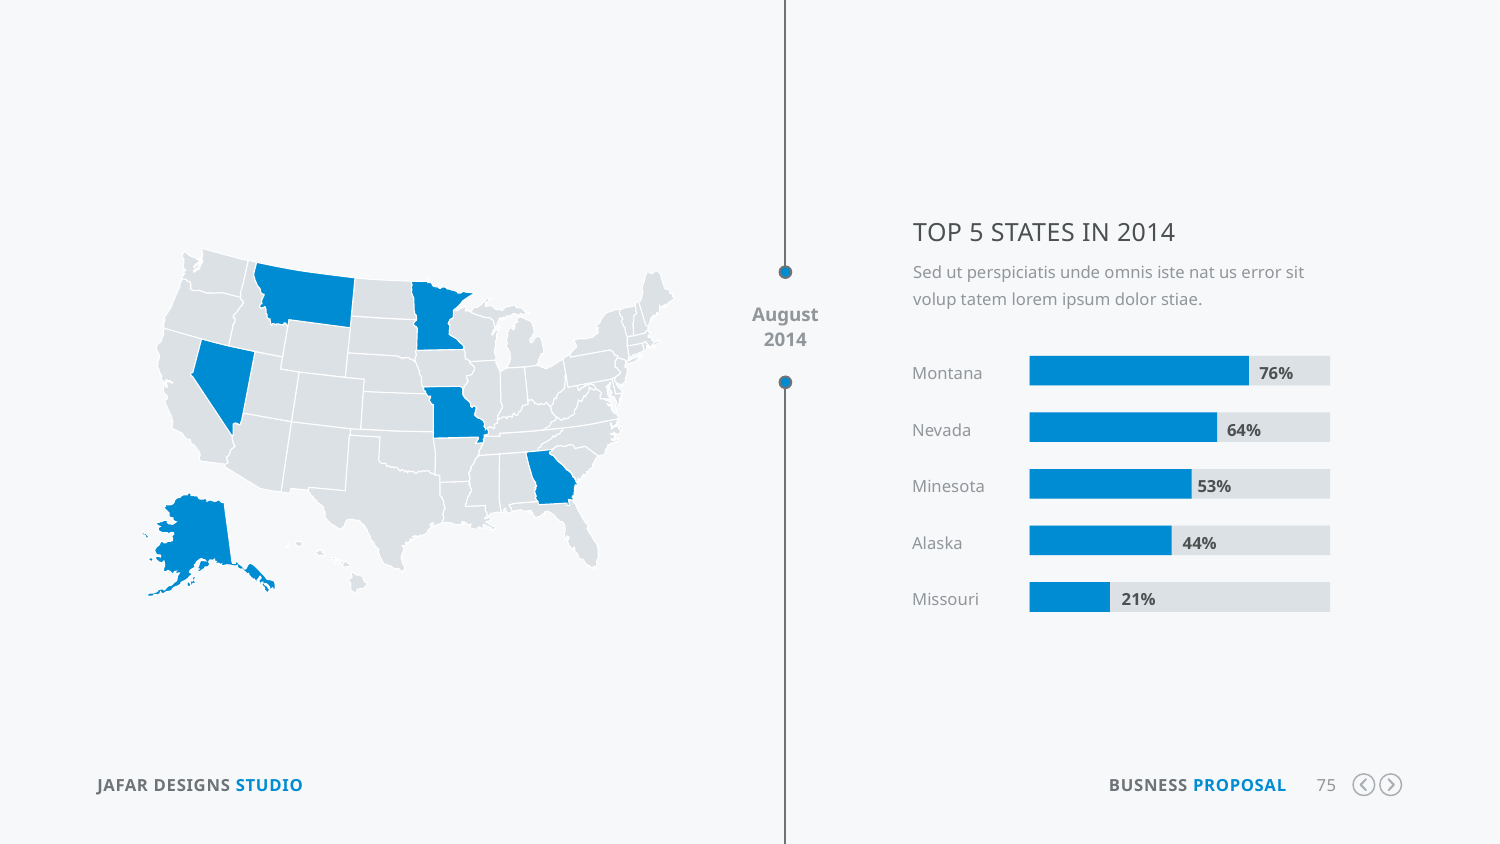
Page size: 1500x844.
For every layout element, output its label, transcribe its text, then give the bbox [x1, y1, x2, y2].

text_box August 2014 [739, 300, 832, 351]
text_box Sed ut perspiciatis unde omnis iste nat us error sit volup tatem lorem ipsum dolor stiae. [913, 254, 1331, 309]
text_box [778, 265, 793, 280]
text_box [912, 355, 1331, 612]
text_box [141, 248, 675, 597]
text_box Top 5 States in 2014 [913, 216, 1331, 247]
text_box [778, 375, 793, 390]
